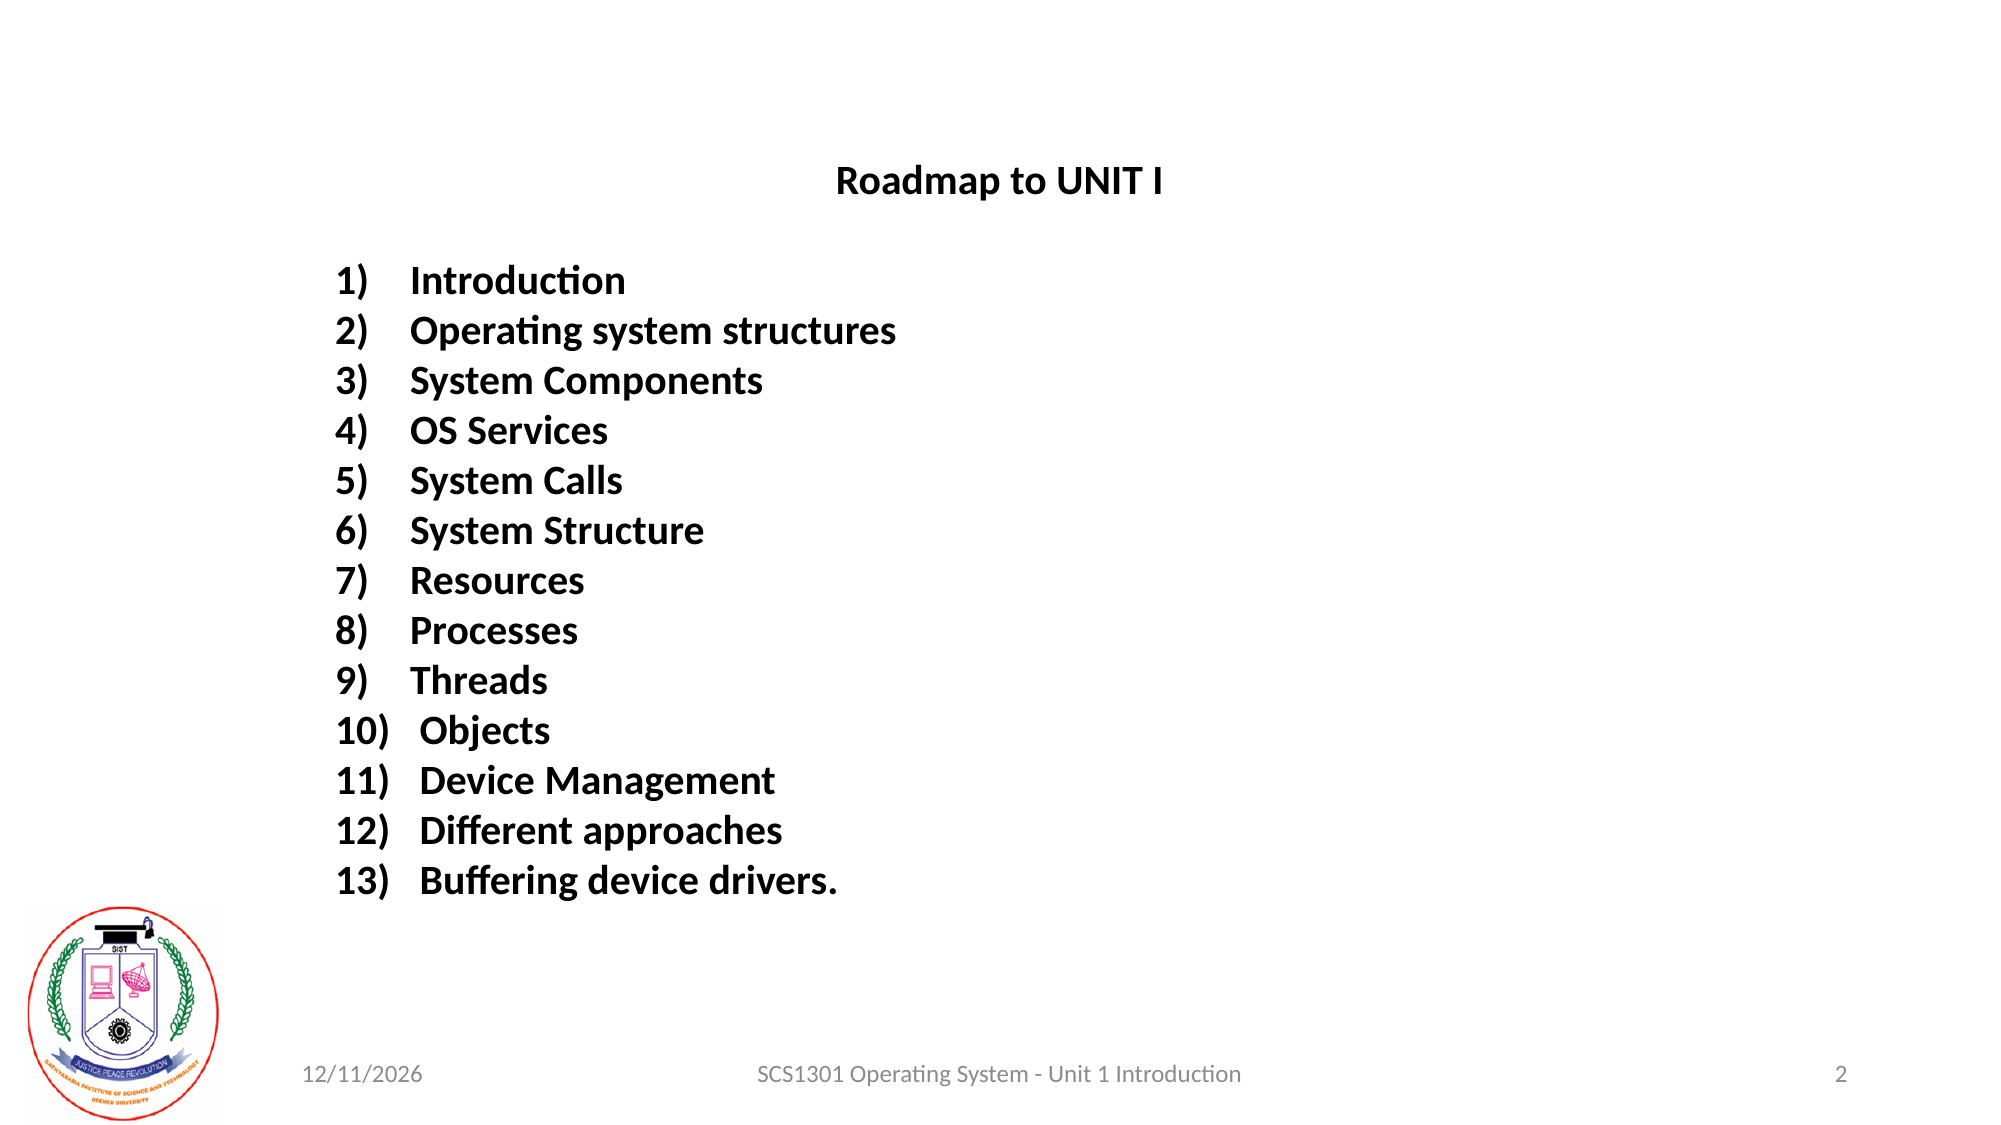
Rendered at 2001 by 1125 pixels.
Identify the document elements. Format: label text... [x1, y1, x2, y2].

slide_number 2 [1412, 1042, 1863, 1103]
picture [24, 902, 224, 1125]
footer SCS1301 Operating System - Unit 1 Introduction [662, 1042, 1338, 1103]
text_box Roadmap to UNIT I Introduction Operating system structures System Components OS Services System Calls System Structure Resources Processes Threads Objects Device Management Different approaches Buffering device drivers. [320, 85, 1680, 911]
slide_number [137, 1042, 588, 1103]
